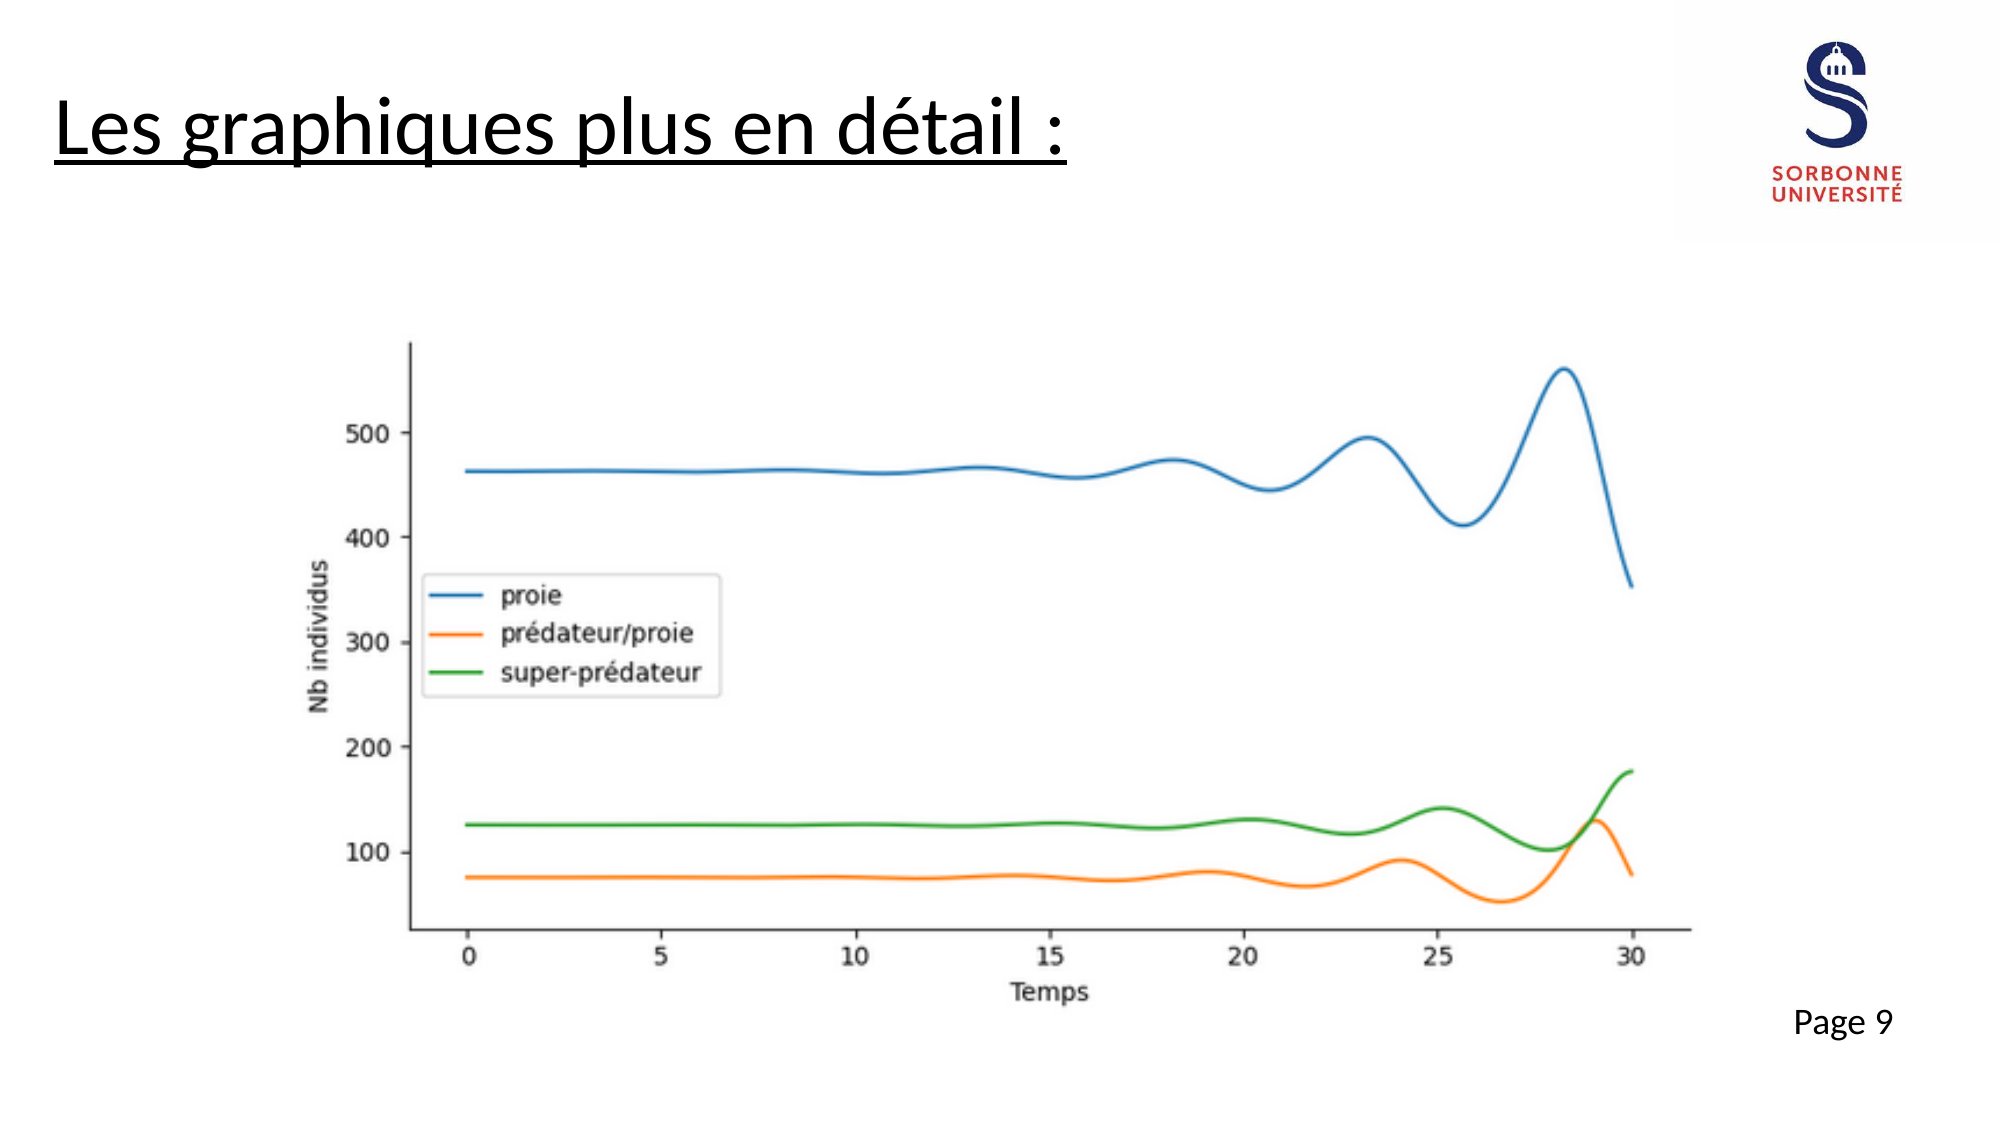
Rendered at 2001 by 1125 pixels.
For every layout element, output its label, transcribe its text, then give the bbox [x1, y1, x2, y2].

text_box Les graphiques plus en détail : [39, 63, 1135, 179]
picture [1674, 0, 2000, 244]
text_box Page 9 [1778, 989, 1966, 1050]
picture [294, 332, 1706, 1020]
